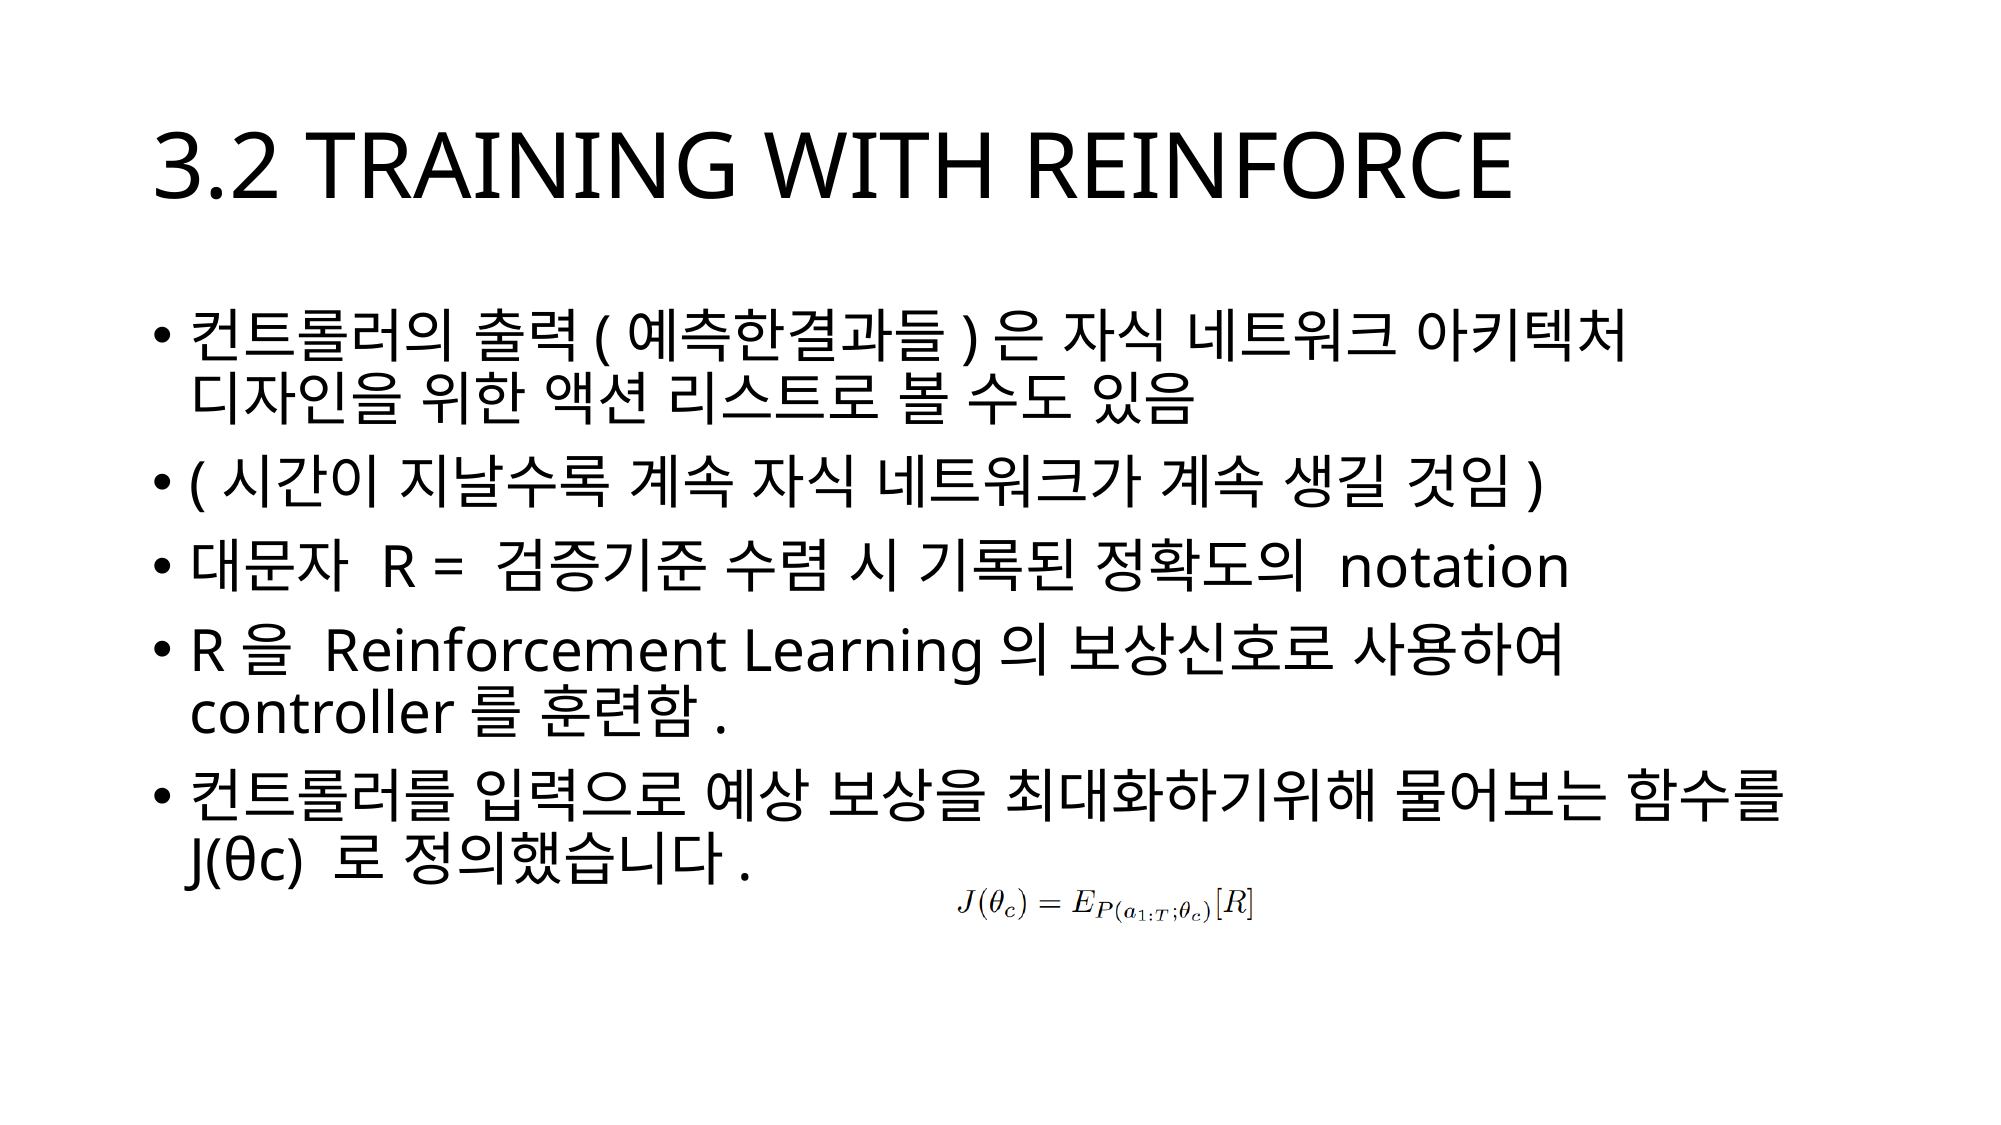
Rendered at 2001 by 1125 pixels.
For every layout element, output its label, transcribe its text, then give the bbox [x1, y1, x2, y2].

picture [946, 860, 1291, 940]
title 3.2 TRAINING WITH REINFORCE [137, 59, 1863, 278]
list 컨트롤러의 출력(예측한결과들)은 자식 네트워크 아키텍처 디자인을 위한 액션 리스트로 볼 수도 있음 (시간이 지날수록 계속 자식 네트워크가 계속 생길 것임) 대문자 R = 검증기준 수렴 시 기록된 정확도의 notation R을 Reinforcement Learning의 보상신호로 사용하여 controller를 훈련함. 컨트롤러를 입력으로 예상 보상을 최대화하기위해 물어보는 함수를 J(θc) 로 정의했습니다. [137, 299, 1863, 1014]
